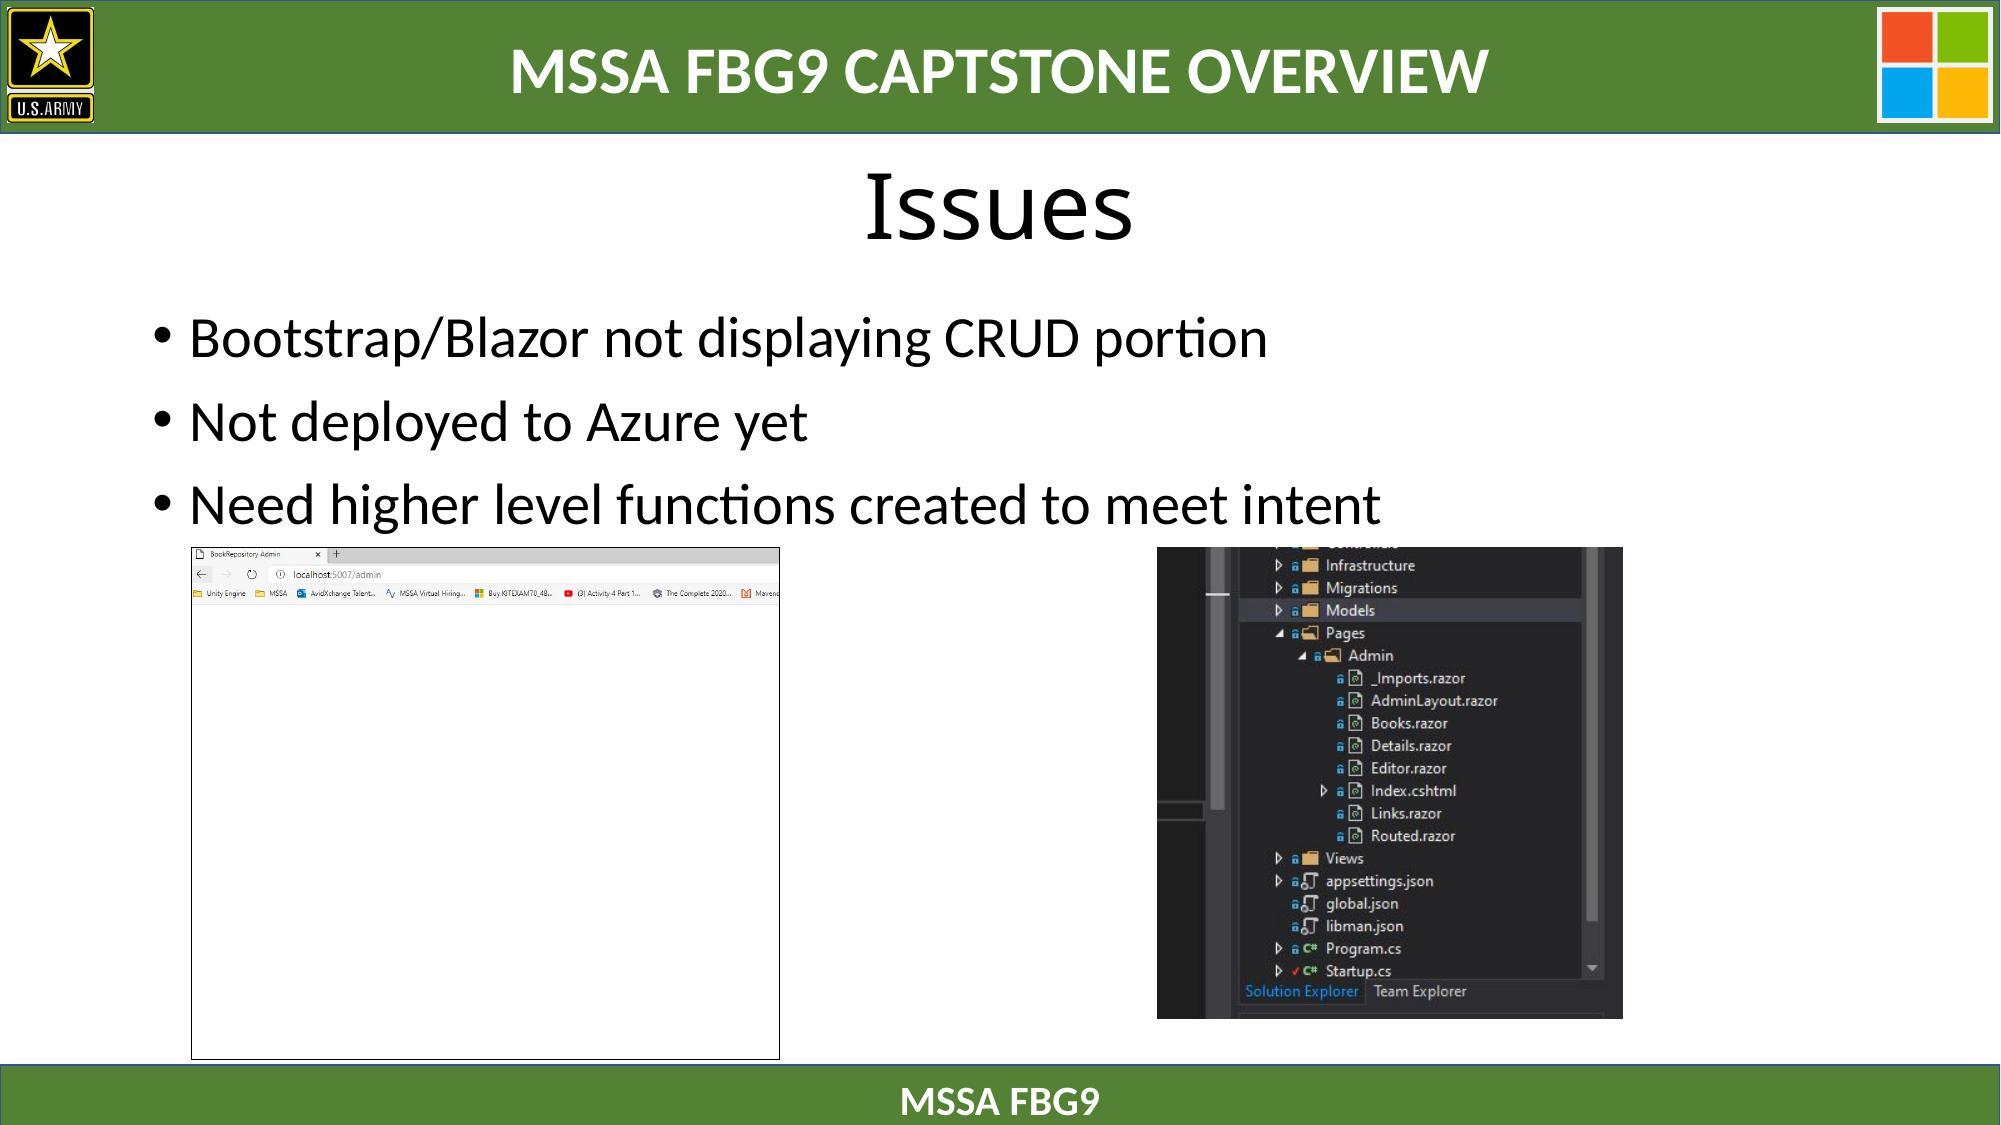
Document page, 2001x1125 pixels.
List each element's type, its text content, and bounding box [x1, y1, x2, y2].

picture [190, 547, 780, 1060]
list Bootstrap/Blazor not displaying CRUD portion Not deployed to Azure yet Need higher level functions created to meet intent [137, 299, 1863, 1014]
picture [1157, 547, 1623, 1019]
picture [1877, 7, 1993, 123]
picture [7, 7, 94, 123]
title Issues [137, 142, 1863, 278]
